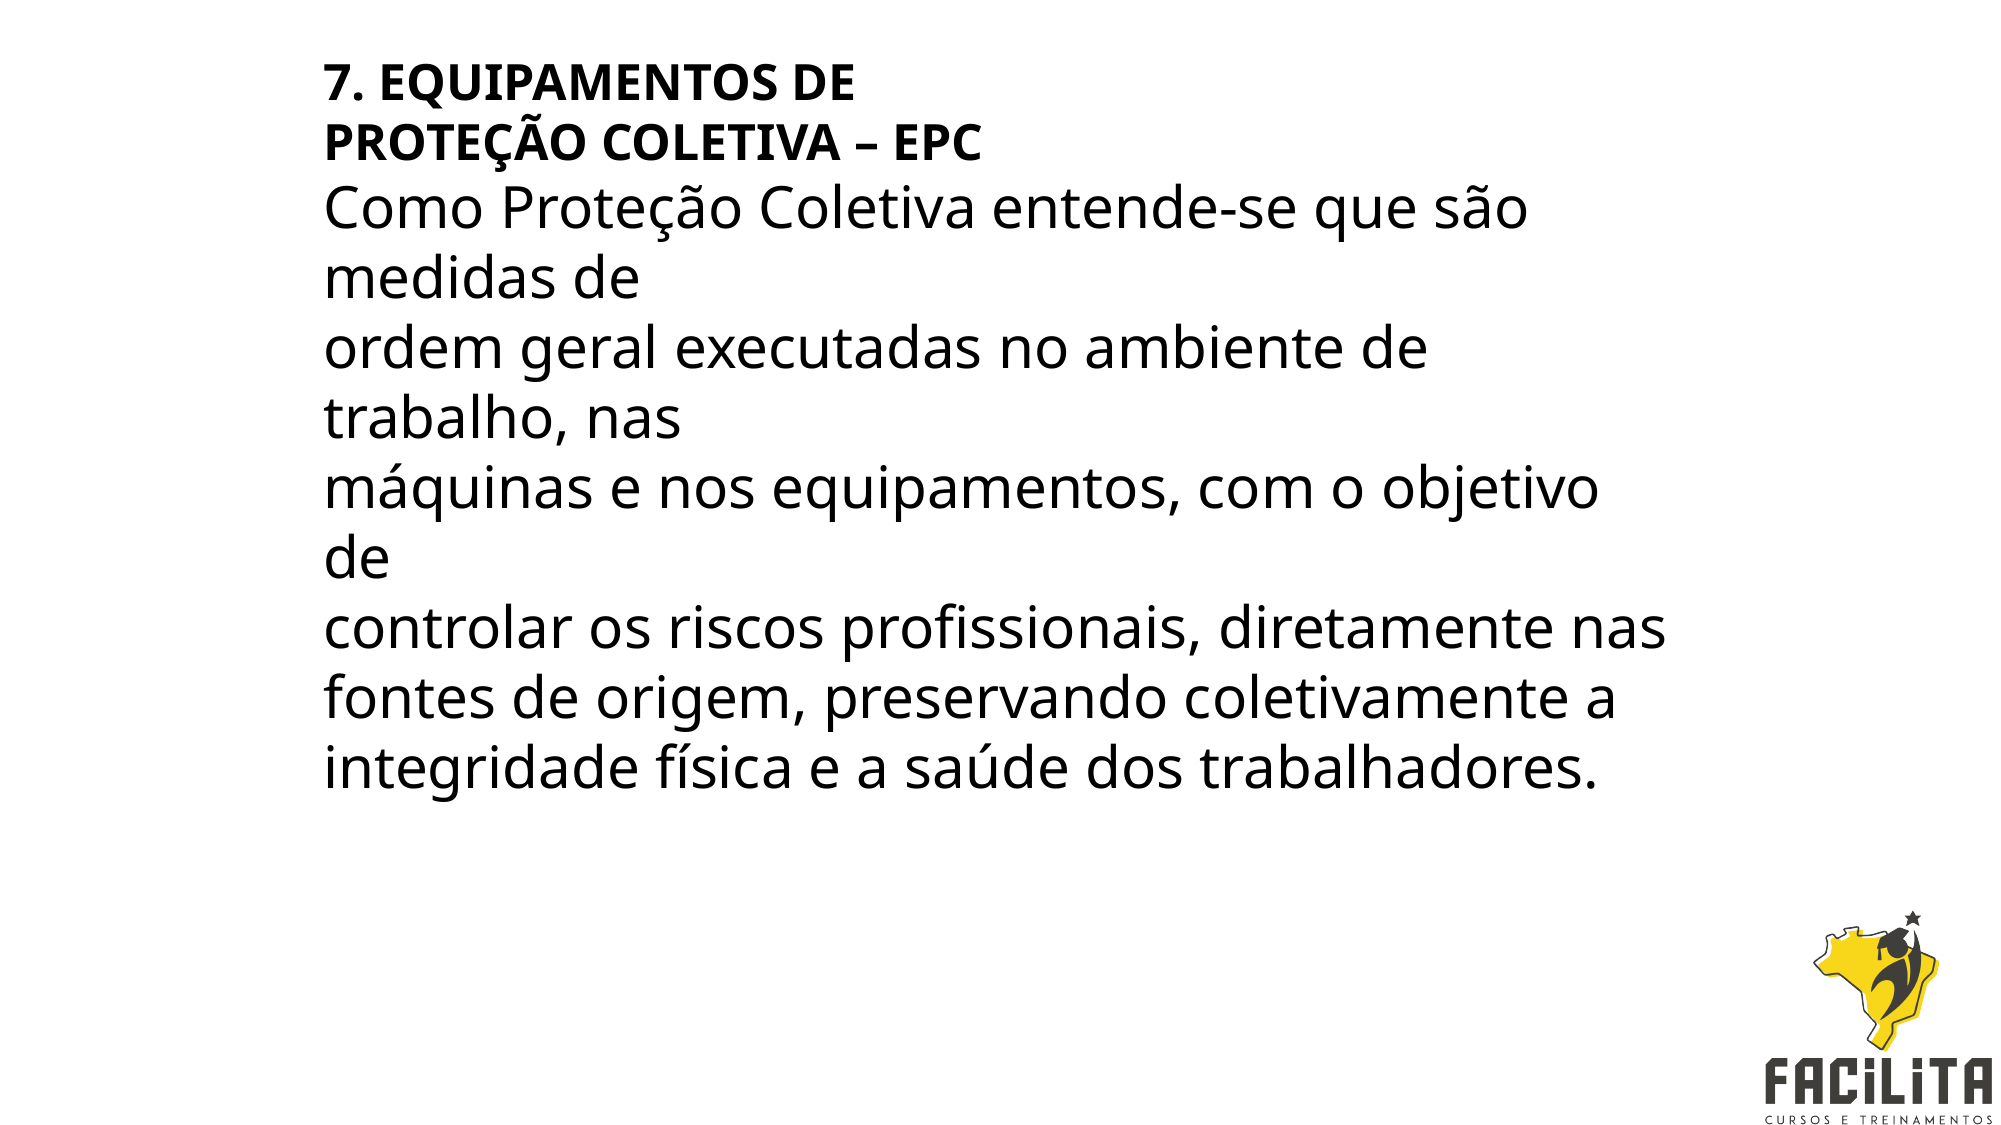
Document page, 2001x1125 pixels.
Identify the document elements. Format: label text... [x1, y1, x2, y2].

text_box 7. EQUIPAMENTOS DE PROTEÇÃO COLETIVA – EPC Como Proteção Coletiva entende-se que são medidas de ordem geral executadas no ambiente de trabalho, nas máquinas e nos equipamentos, com o objetivo de controlar os riscos profissionais, diretamente nas fontes de origem, preservando coletivamente a integridade física e a saúde dos trabalhadores. [308, 42, 1692, 808]
picture [1765, 910, 1992, 1125]
